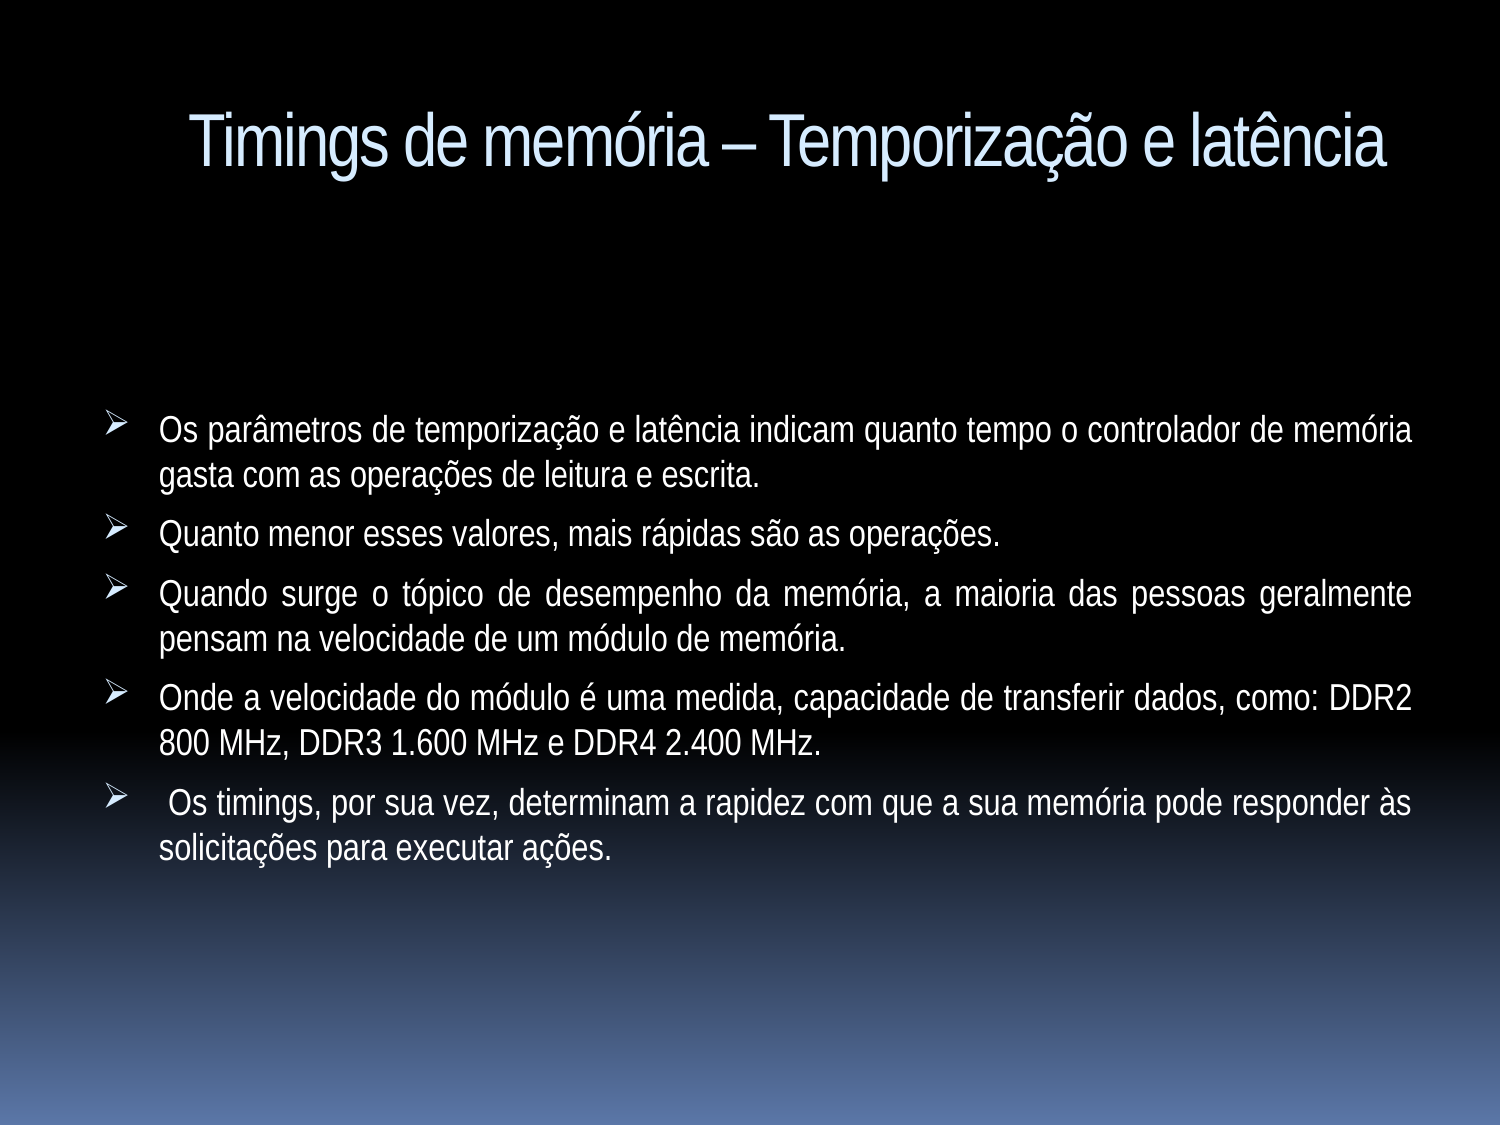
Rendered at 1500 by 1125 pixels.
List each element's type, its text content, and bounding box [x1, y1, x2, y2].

text_box Timings de memória – Temporização e latência [149, 83, 1425, 234]
text_box Os parâmetros de temporização e latência indicam quanto tempo o controlador de memória gasta com as operações de leitura e escrita. Quanto menor esses valores, mais rápidas são as operações. Quando surge o tópico de desempenho da memória, a maioria das pessoas geralmente pensam na velocidade de um módulo de memória. Onde a velocidade do módulo é uma medida, capacidade de transferir dados, como: DDR2 800 MHz, DDR3 1.600 MHz e DDR4 2.400 MHz. Os timings, por sua vez, determinam a rapidez com que a sua memória pode responder às solicitações para executar ações. [76, 397, 1428, 894]
